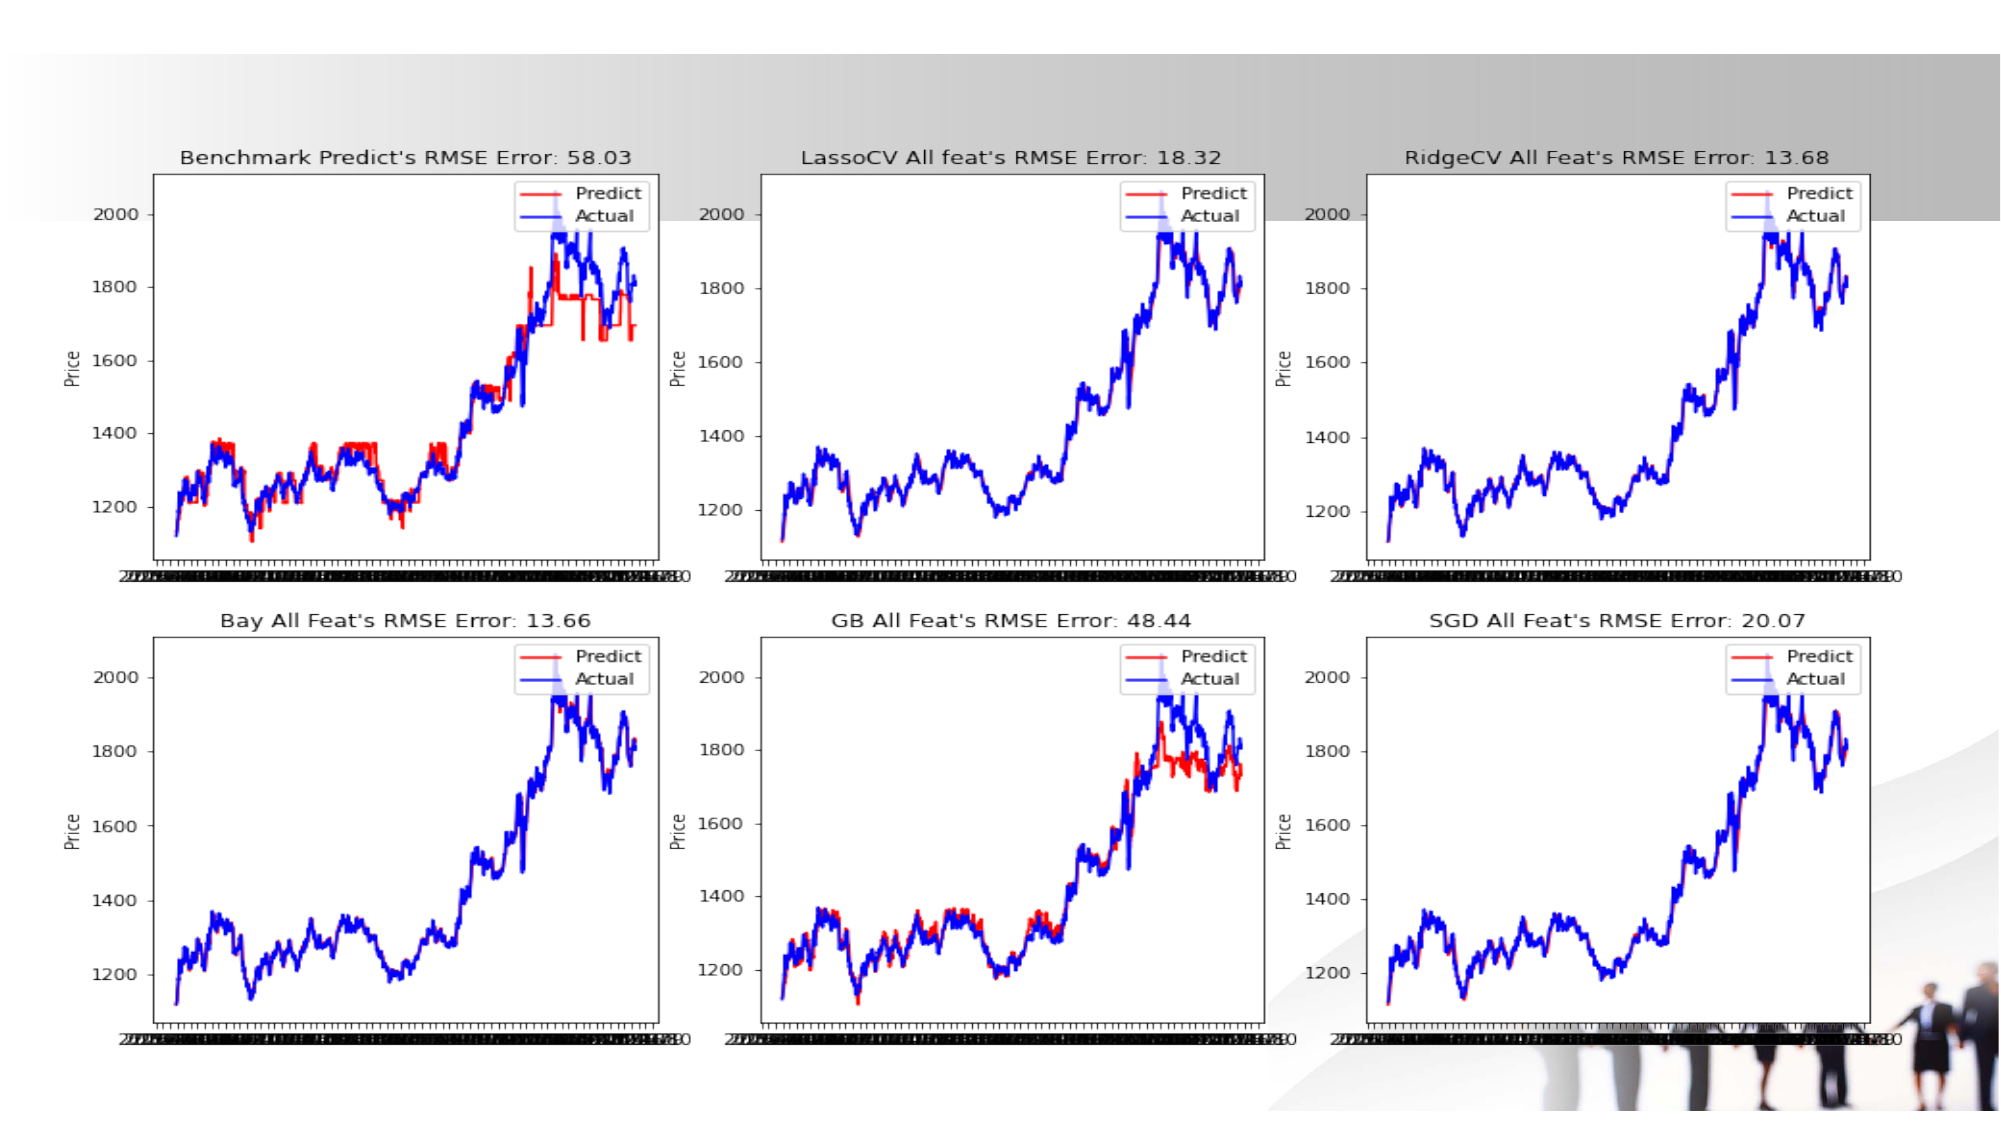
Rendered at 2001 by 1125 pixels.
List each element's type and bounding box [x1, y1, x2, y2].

picture [51, 139, 1999, 1111]
